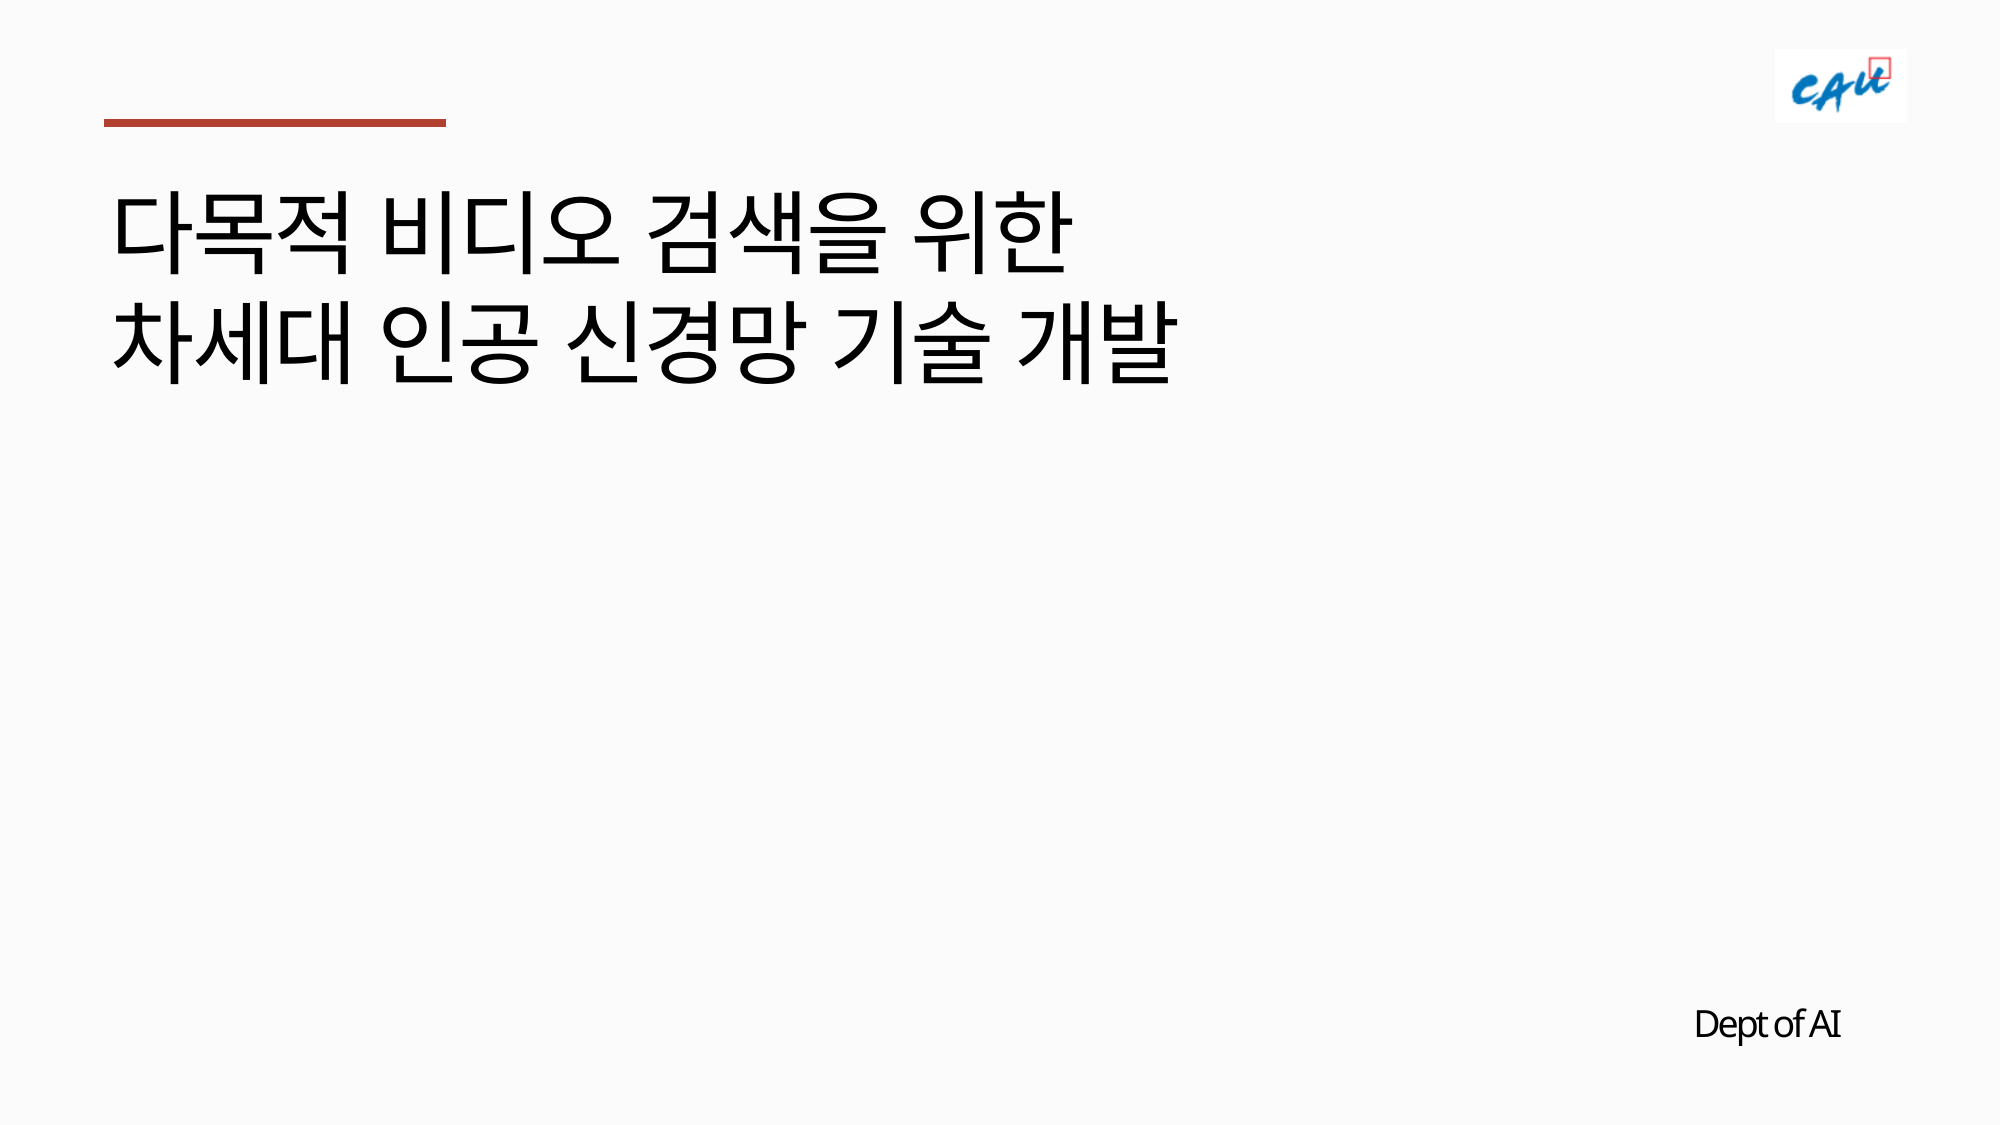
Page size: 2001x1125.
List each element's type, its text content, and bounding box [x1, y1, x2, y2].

picture [1775, 49, 1907, 123]
text_box 다목적 비디오 검색을 위한 차세대 인공 신경망 기술 개발 [95, 168, 1441, 403]
text_box Dept of AI [1678, 992, 2000, 1052]
